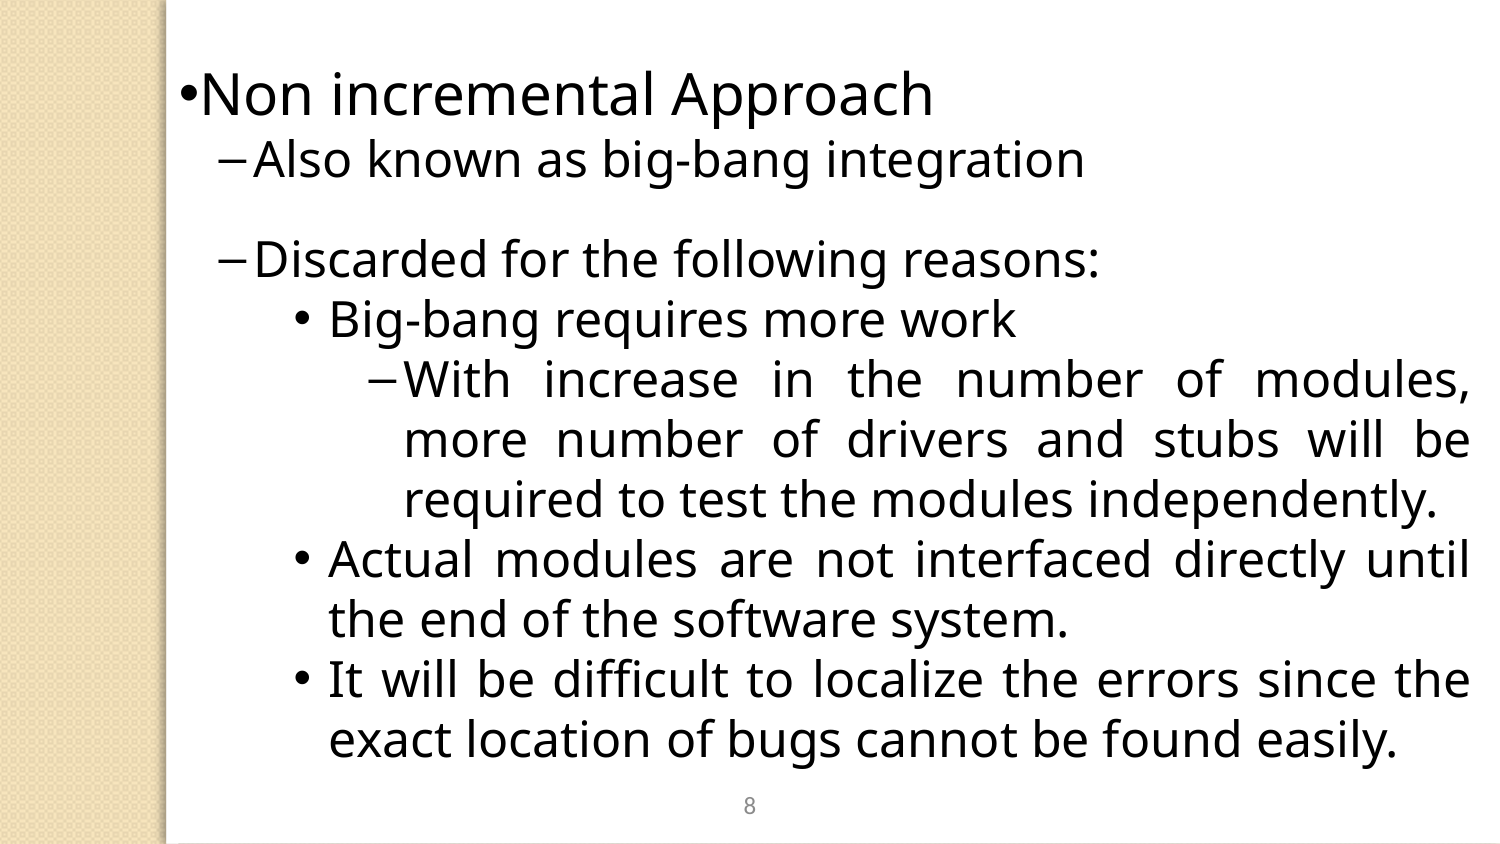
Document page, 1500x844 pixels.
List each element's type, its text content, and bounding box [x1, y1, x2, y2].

text_box Non incremental Approach Also known as big-bang integration Discarded for the following reasons: Big-bang requires more work With increase in the number of modules, more number of drivers and stubs will be required to test the modules independently. Actual modules are not interfaced directly until the end of the software system. It will be difficult to localize the errors since the exact location of bugs cannot be found easily. [164, 49, 1488, 805]
text_box [75, 33, 1425, 175]
text_box 8 [512, 782, 988, 827]
